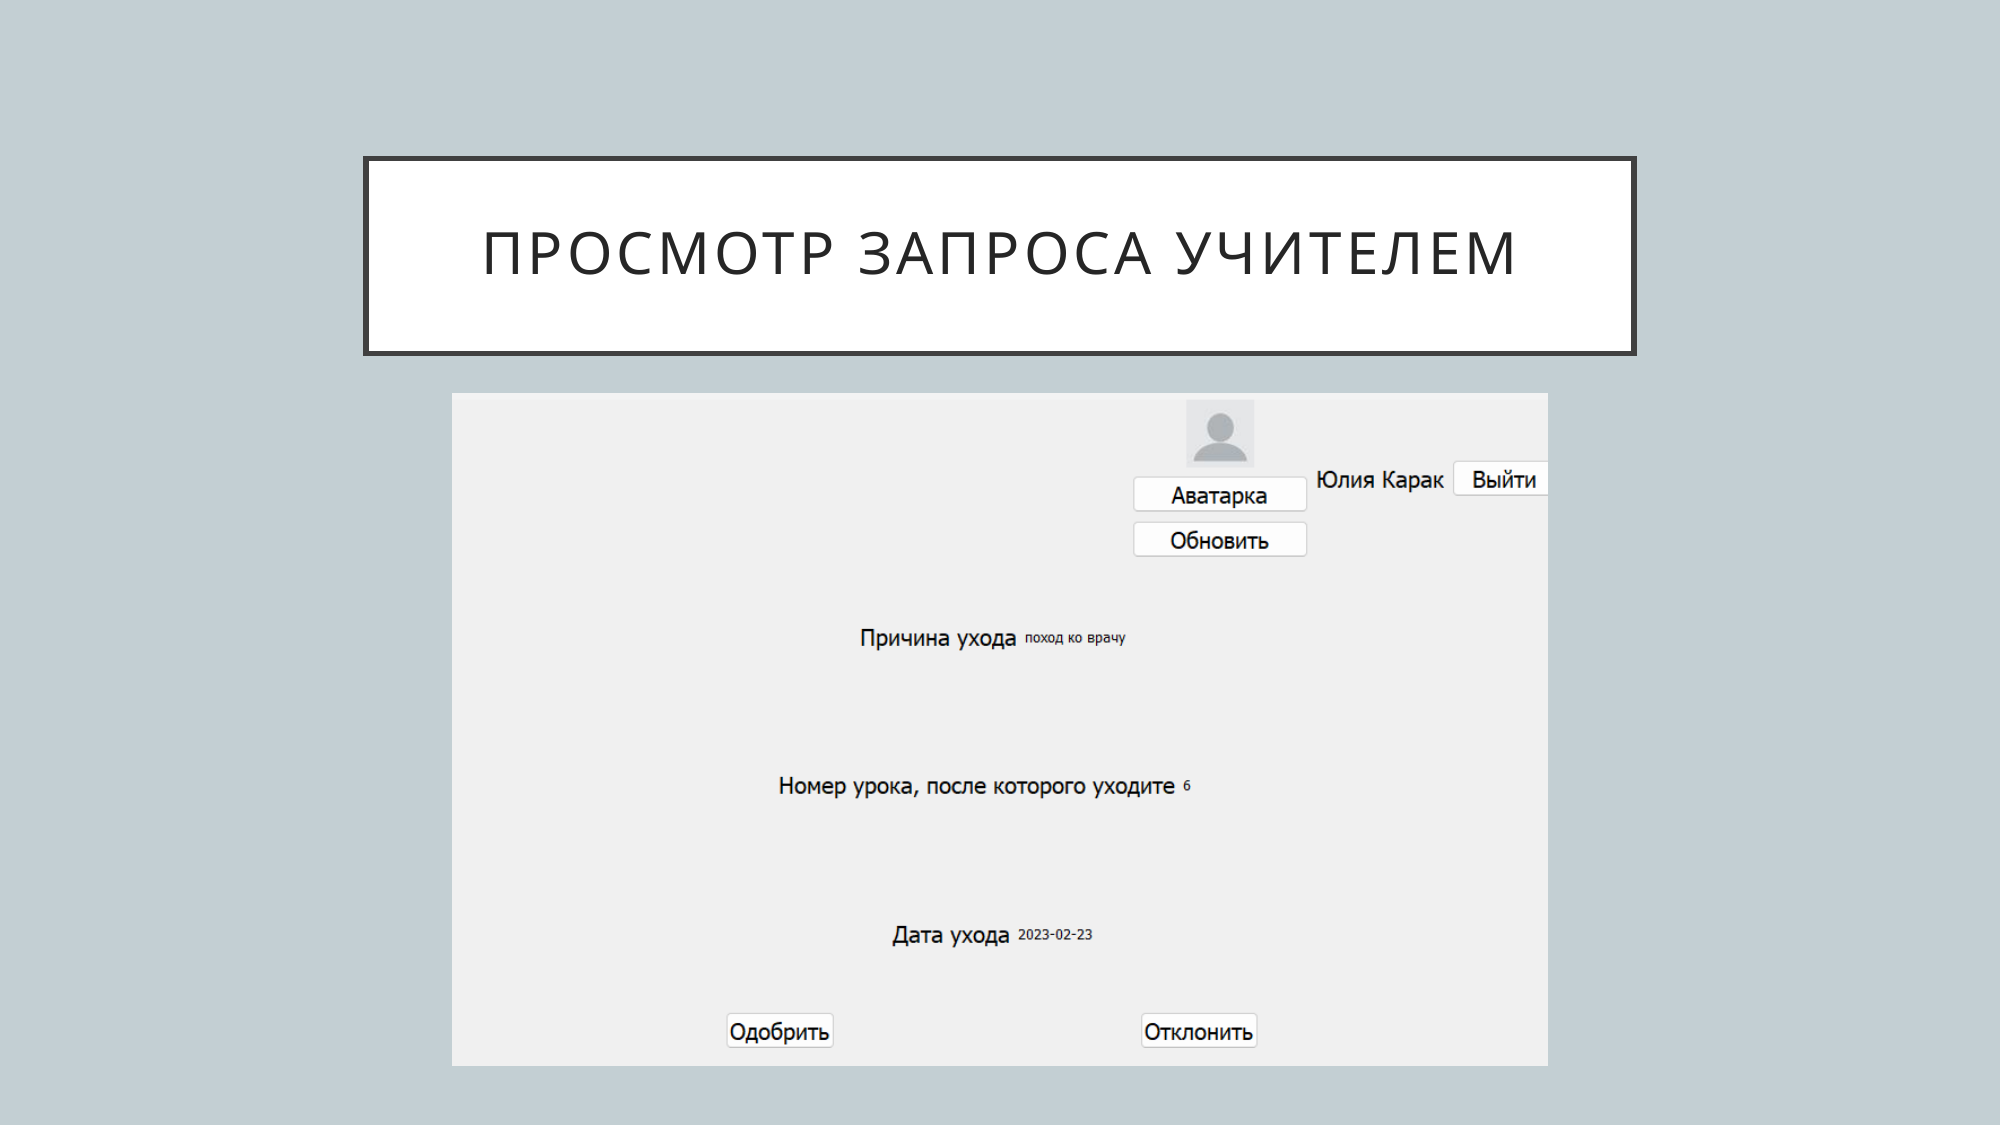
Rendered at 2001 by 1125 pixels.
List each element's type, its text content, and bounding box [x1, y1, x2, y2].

title просмотр запроса учителем [363, 156, 1637, 356]
picture [452, 393, 1548, 1066]
